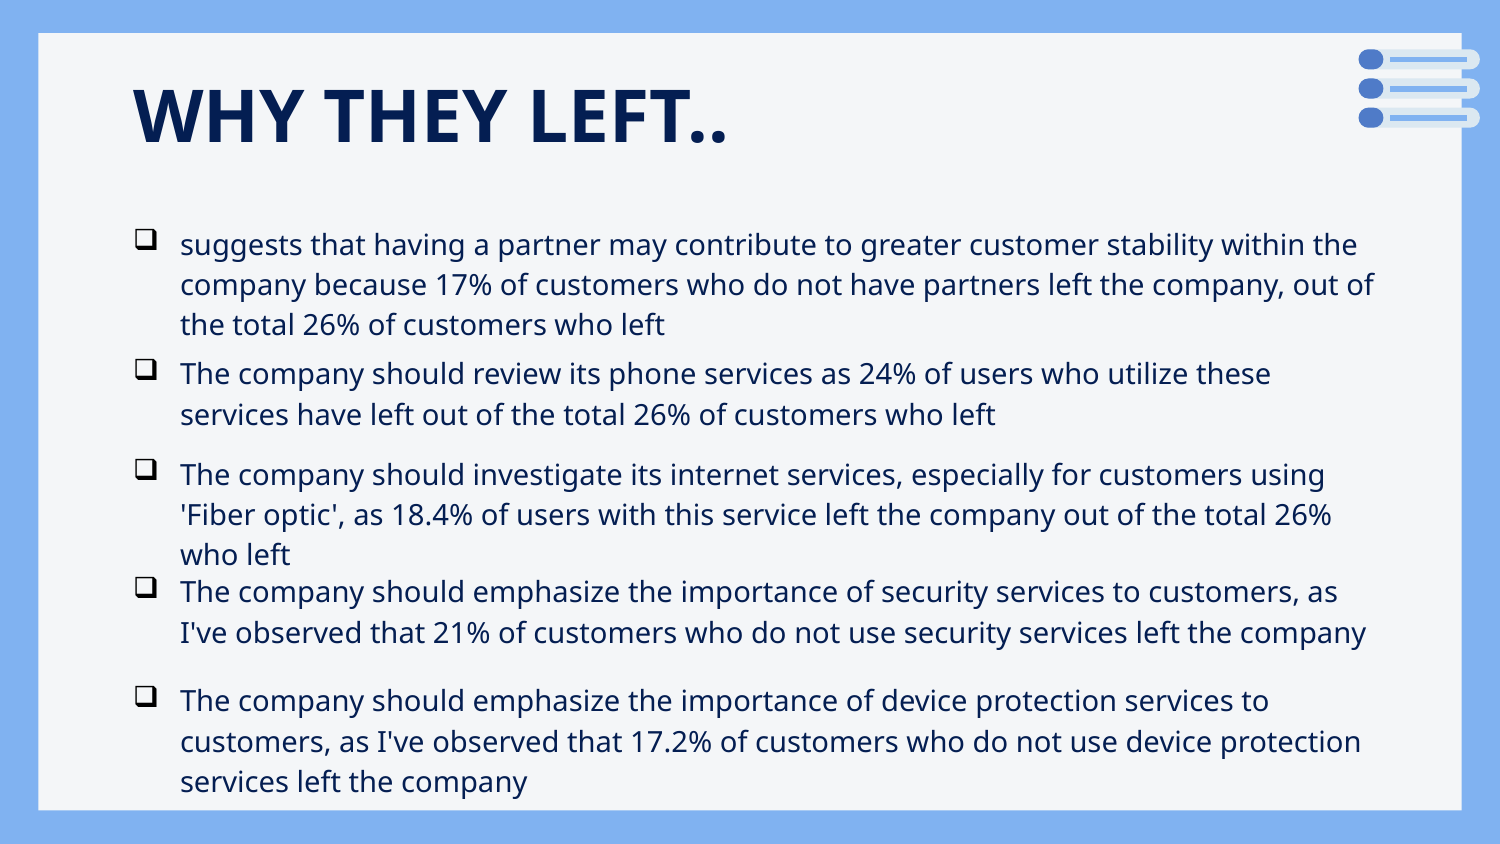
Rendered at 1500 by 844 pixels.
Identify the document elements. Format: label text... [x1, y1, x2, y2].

text_box The company should emphasize the importance of security services to customers, as I've observed that 21% of customers who do not use security services left the company [118, 553, 1399, 638]
text_box The company should review its phone services as 24% of users who utilize these services have left out of the total 26% of customers who left [118, 335, 1399, 420]
text_box The company should emphasize the importance of device protection services to customers, as I've observed that 17.2% of customers who do not use device protection services left the company [118, 662, 1399, 746]
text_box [1358, 48, 1481, 129]
text_box The company should investigate its internet services, especially for customers using 'Fiber optic', as 18.4% of users with this service left the company out of the total 26% who left [118, 435, 1399, 520]
text_box suggests that having a partner may contribute to greater customer stability within the company because 17% of customers who do not have partners left the company, out of the total 26% of customers who left [118, 206, 1396, 285]
title WHY THEY LEFT.. [118, 54, 1382, 160]
